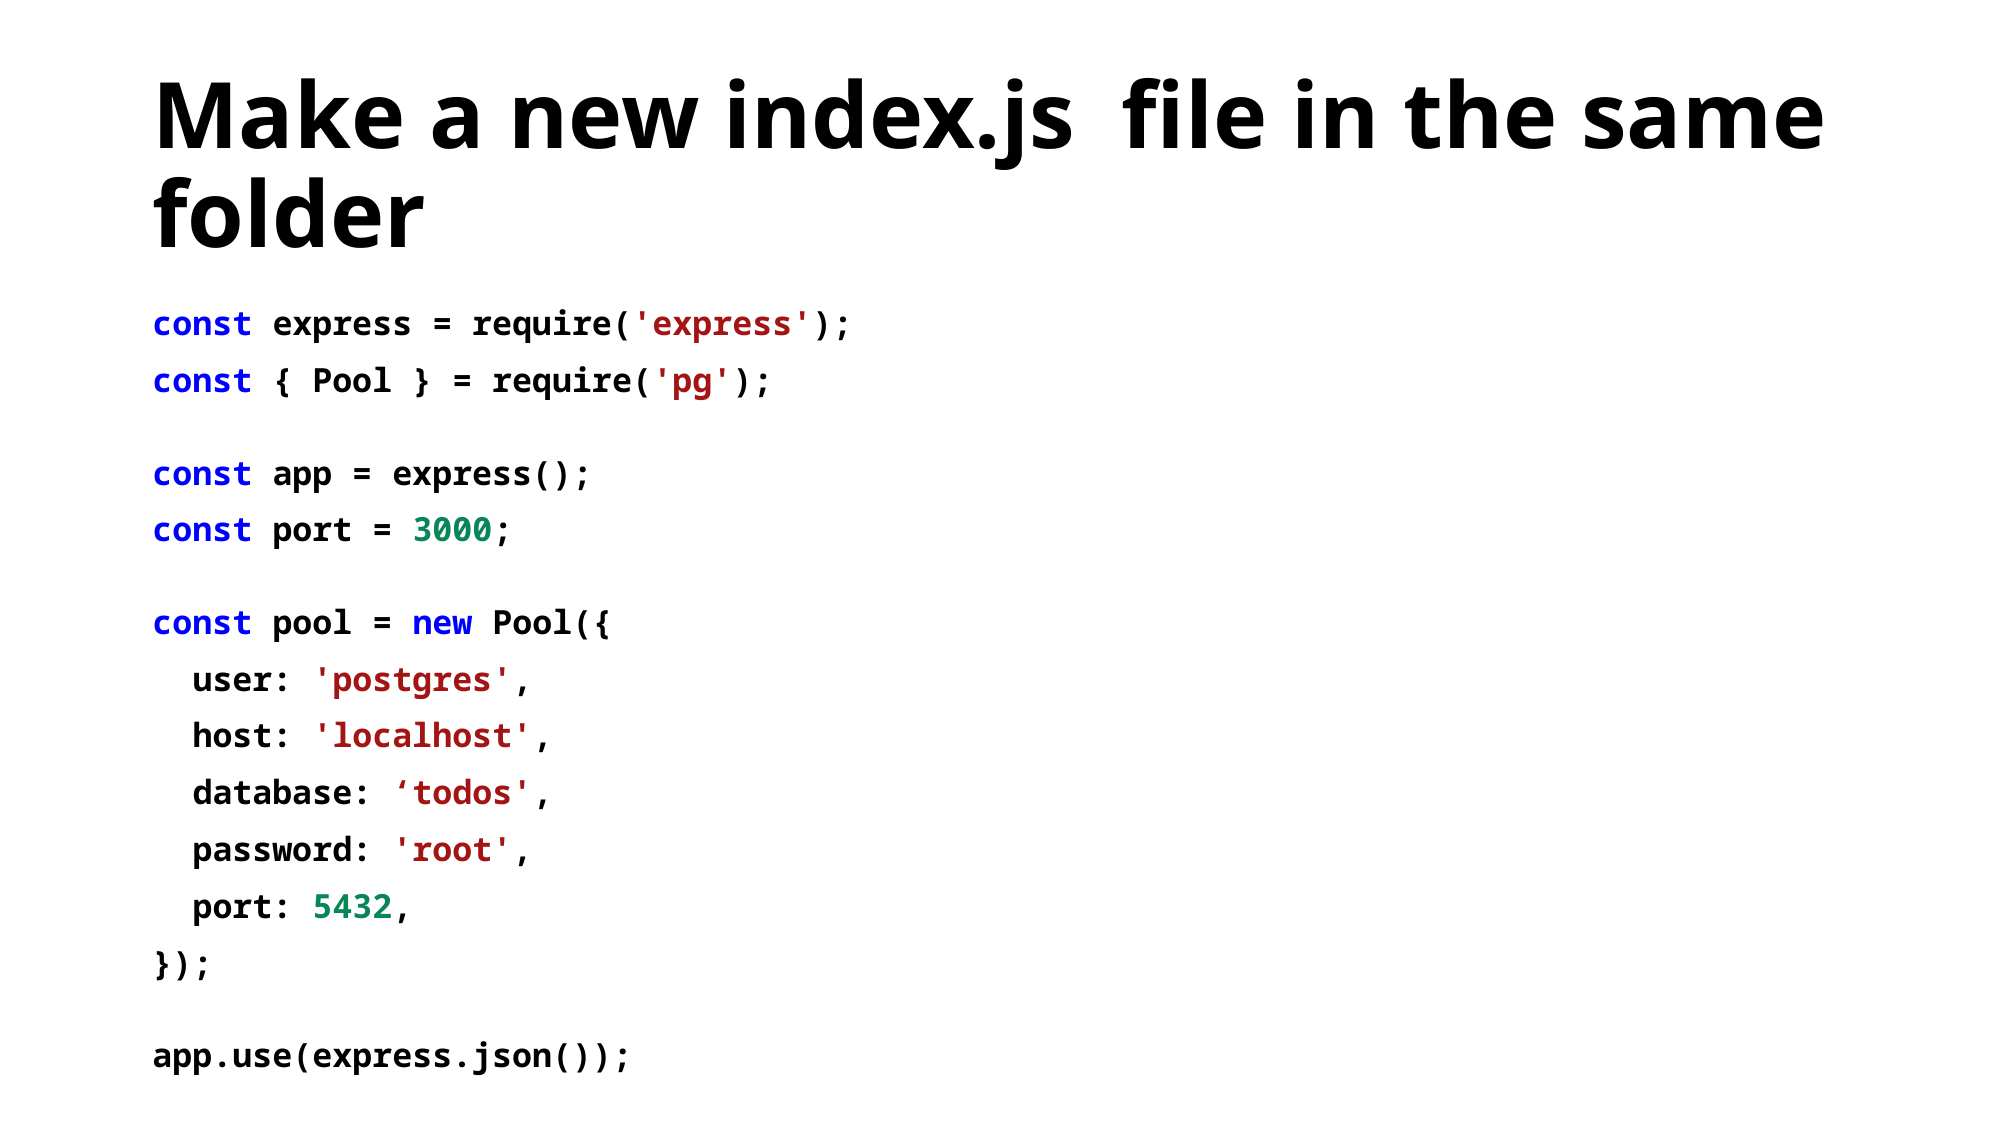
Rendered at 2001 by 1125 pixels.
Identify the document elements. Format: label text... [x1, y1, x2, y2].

list const express = require('express'); const { Pool } = require('pg'); const app = express(); const port = 3000; const pool = new Pool({ user: 'postgres', host: 'localhost', database: ‘todos', password: 'root', port: 5432, }); app.use(express.json()); [137, 299, 1863, 1014]
title Make a new index.js file in the same folder [137, 59, 1863, 278]
